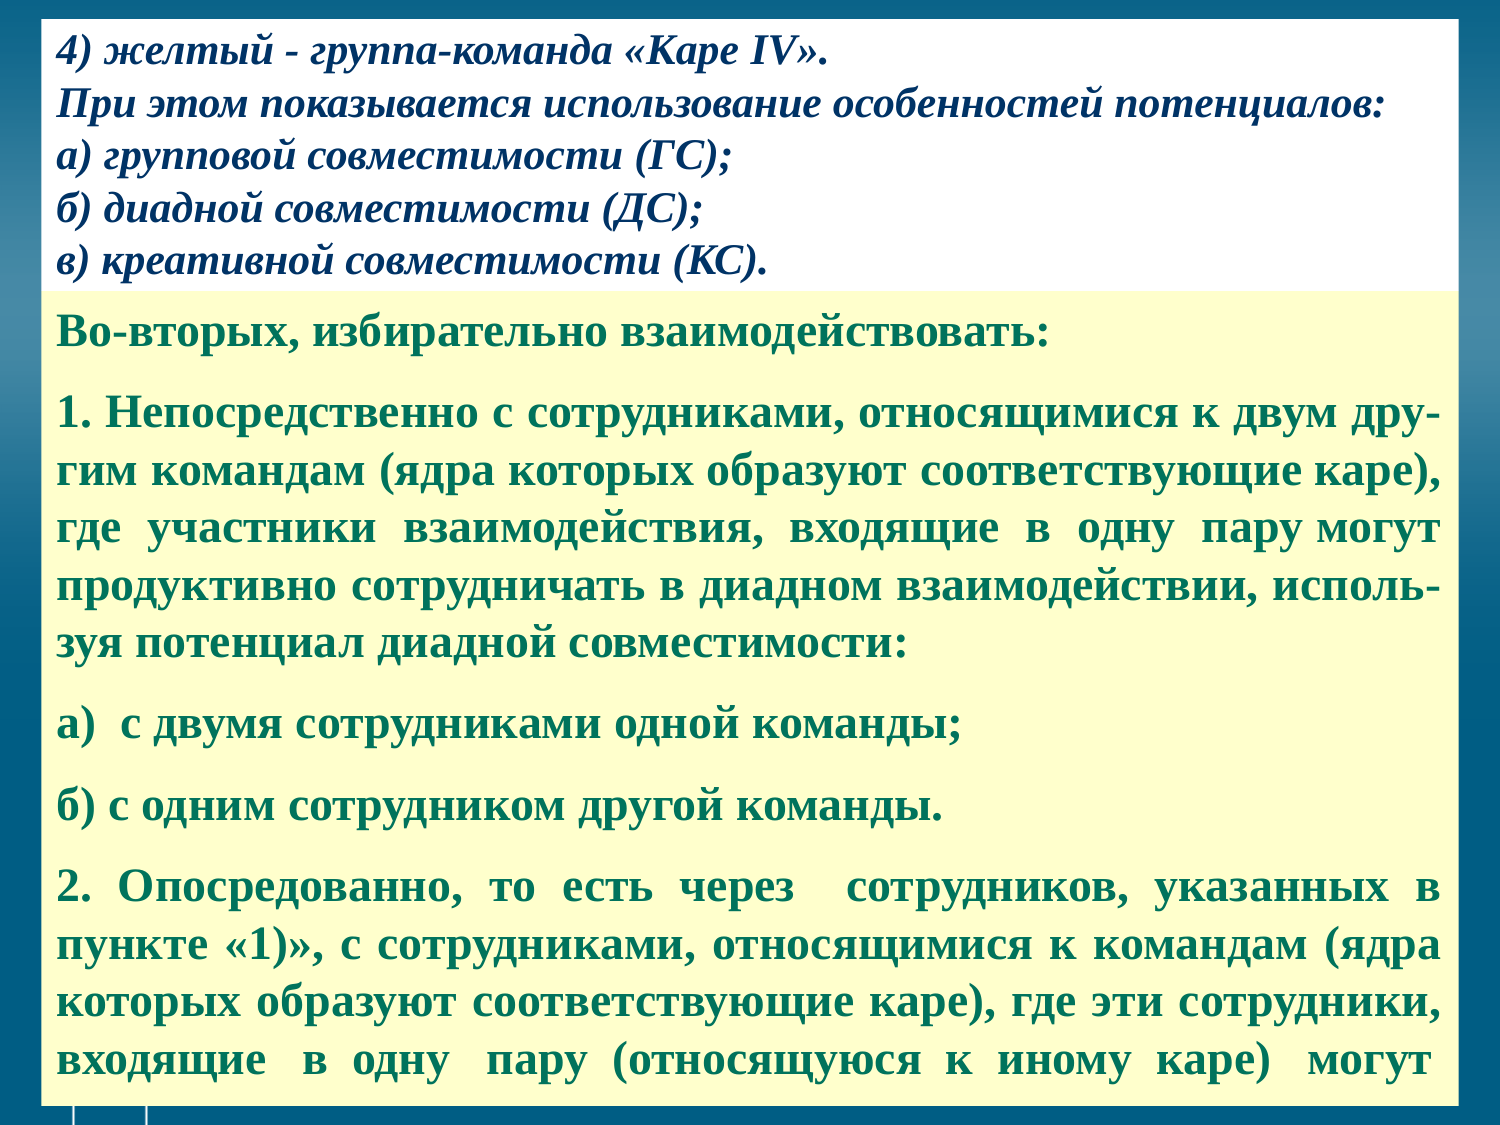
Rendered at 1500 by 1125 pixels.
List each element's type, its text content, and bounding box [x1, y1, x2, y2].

list Во-вторых, избирательно взаимодействовать: 1. Непосредственно с сотрудниками, относящимися к двум дру-гим командам (ядра которых образуют соответствующие каре), где участники взаимодействия, входящие в одну пару могут продуктивно сотрудничать в диадном взаимодействии, исполь-зуя потенциал диадной совместимости: а) с двумя сотрудниками одной команды; б) с одним сотрудником другой команды. 2. Опосредованно, то есть через сотрудников, указанных в пункте «1)», с сотрудниками, относящимися к командам (ядра которых образуют соответствующие каре), где эти сотрудники, входящие в одну пару (относящуюся к иному каре) могут [41, 292, 1459, 1107]
title 4) желтый - группа-команда «Каре IV». При этом показывается использование особенностей потенциалов: а) групповой совместимости (ГС); б) диадной совместимости (ДС); в) креативной совместимости (КС). [41, 18, 1459, 292]
picture [0, 11, 1500, 578]
